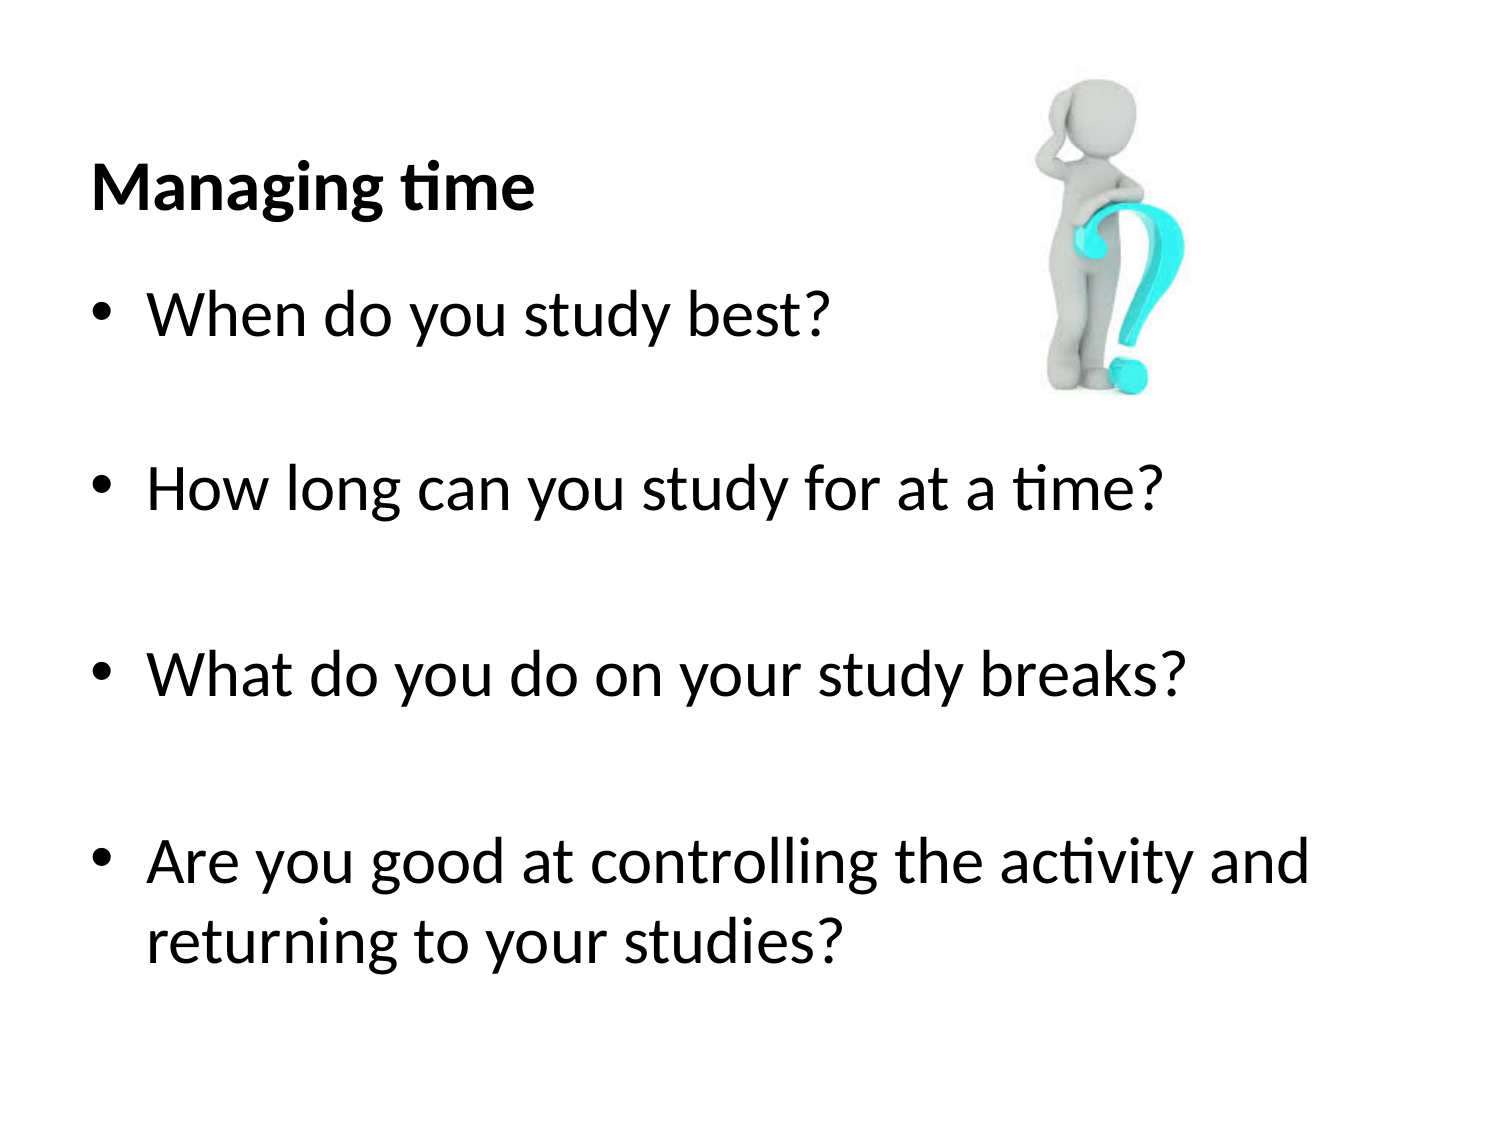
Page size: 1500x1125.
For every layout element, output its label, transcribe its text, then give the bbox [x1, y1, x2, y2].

list When do you study best? How long can you study for at a time? What do you do on your study breaks? Are you good at controlling the activity and returning to your studies? [75, 262, 1425, 1005]
title Managing time [75, 45, 1425, 233]
picture [926, 56, 1279, 409]
